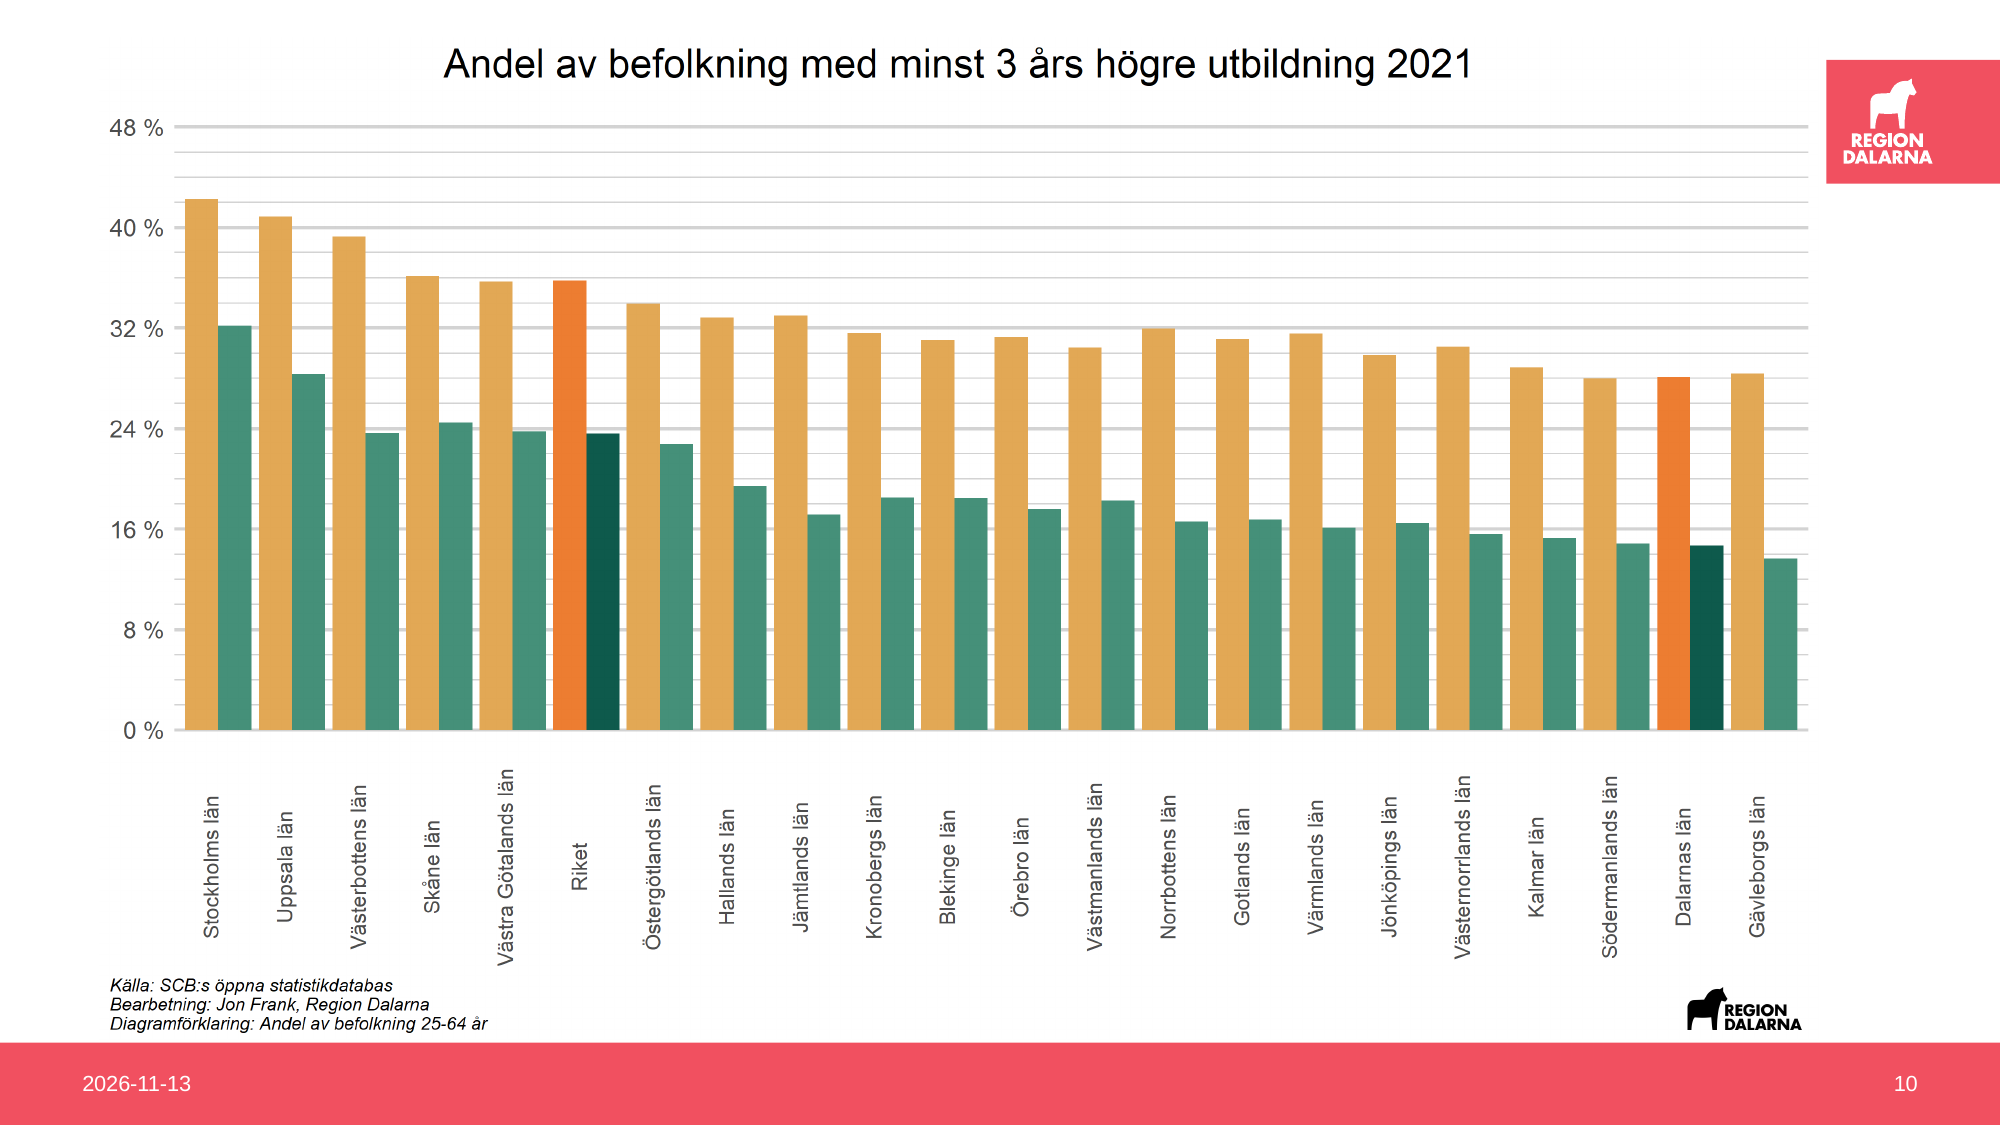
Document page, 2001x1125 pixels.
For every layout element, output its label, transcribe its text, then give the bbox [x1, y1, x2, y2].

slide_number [67, 1042, 518, 1124]
slide_number 10 [1482, 1042, 1933, 1124]
footer [587, 1042, 1413, 1124]
picture [99, 37, 1819, 1041]
